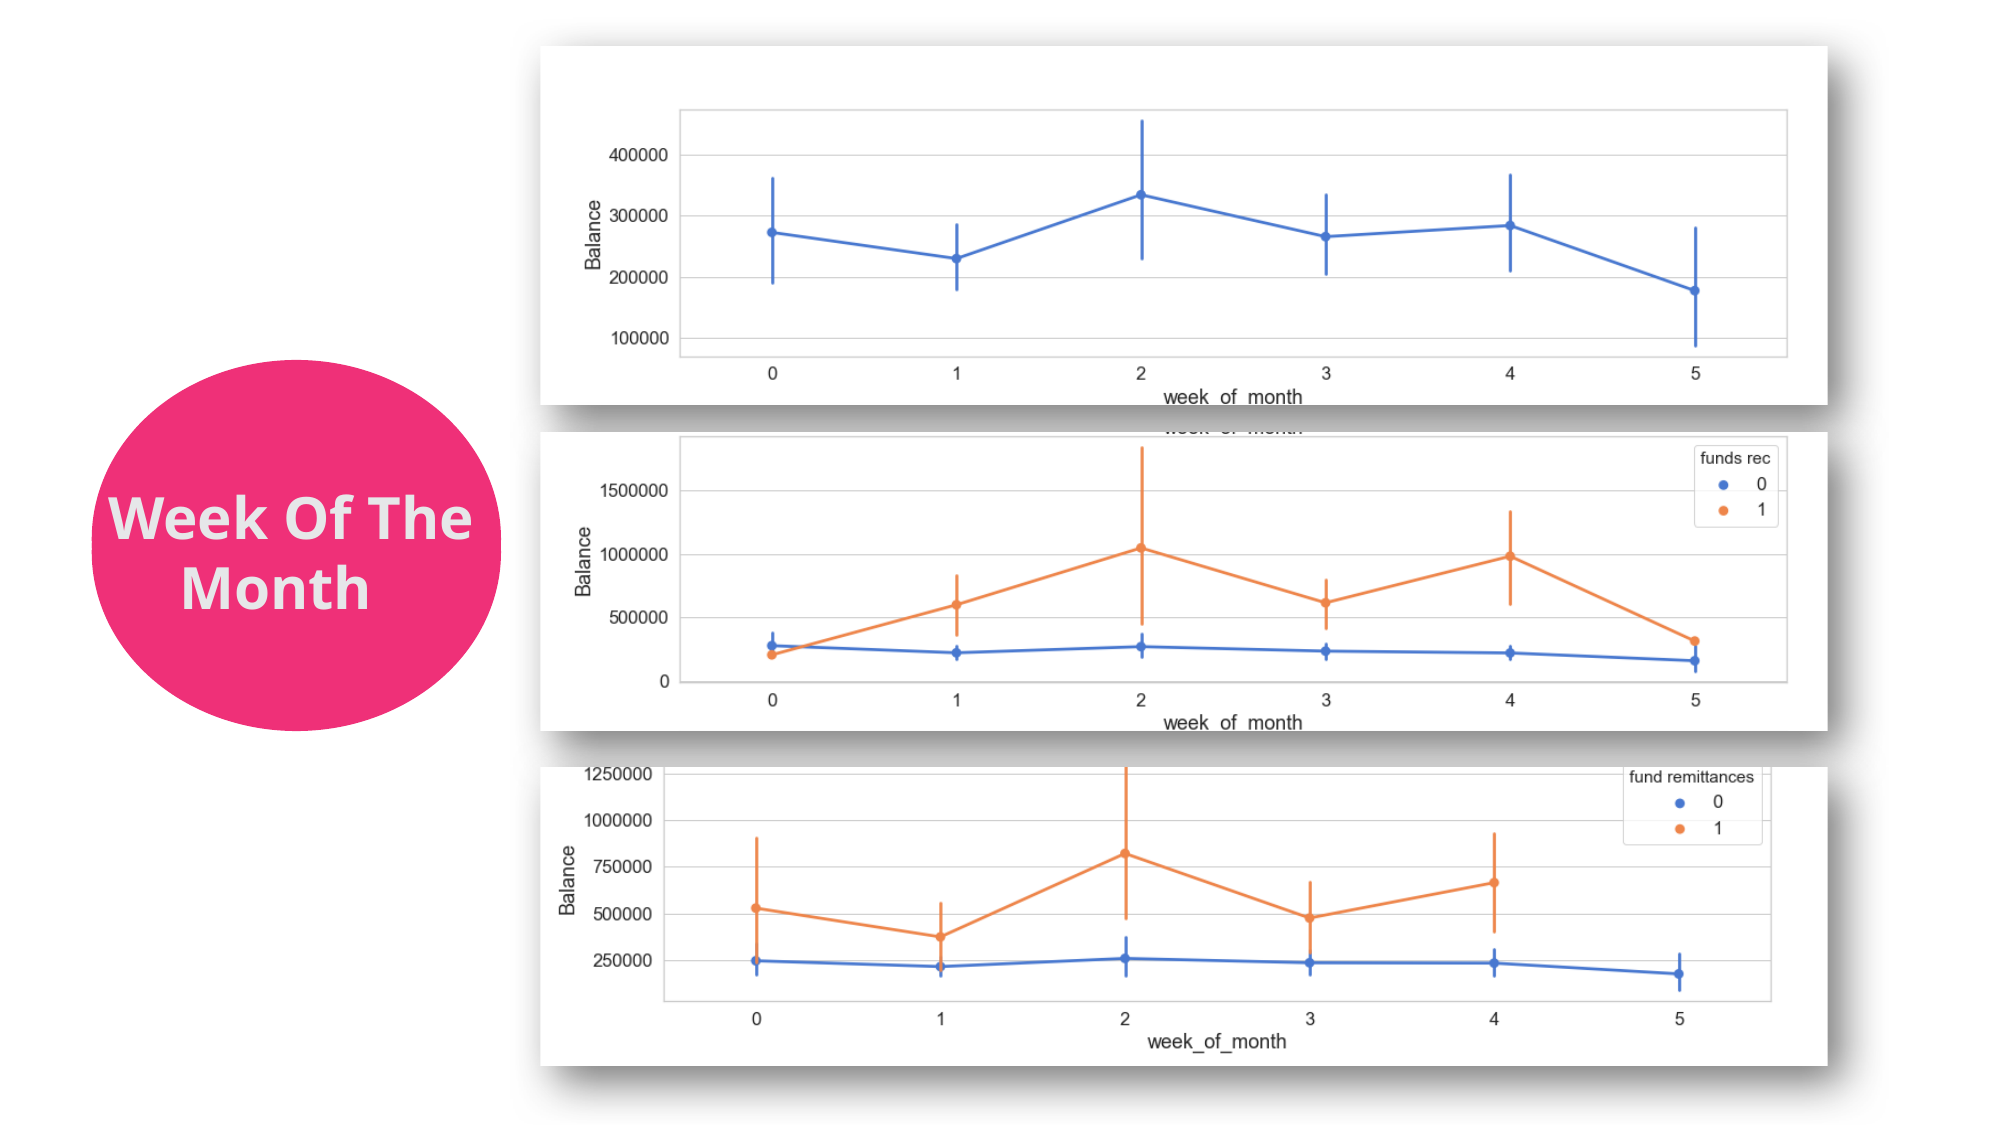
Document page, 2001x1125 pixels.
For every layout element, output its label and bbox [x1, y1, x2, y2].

text_box [52, 373, 530, 732]
text_box [52, 359, 530, 373]
picture [540, 432, 1828, 732]
picture [540, 46, 1828, 405]
picture [540, 767, 1828, 1066]
